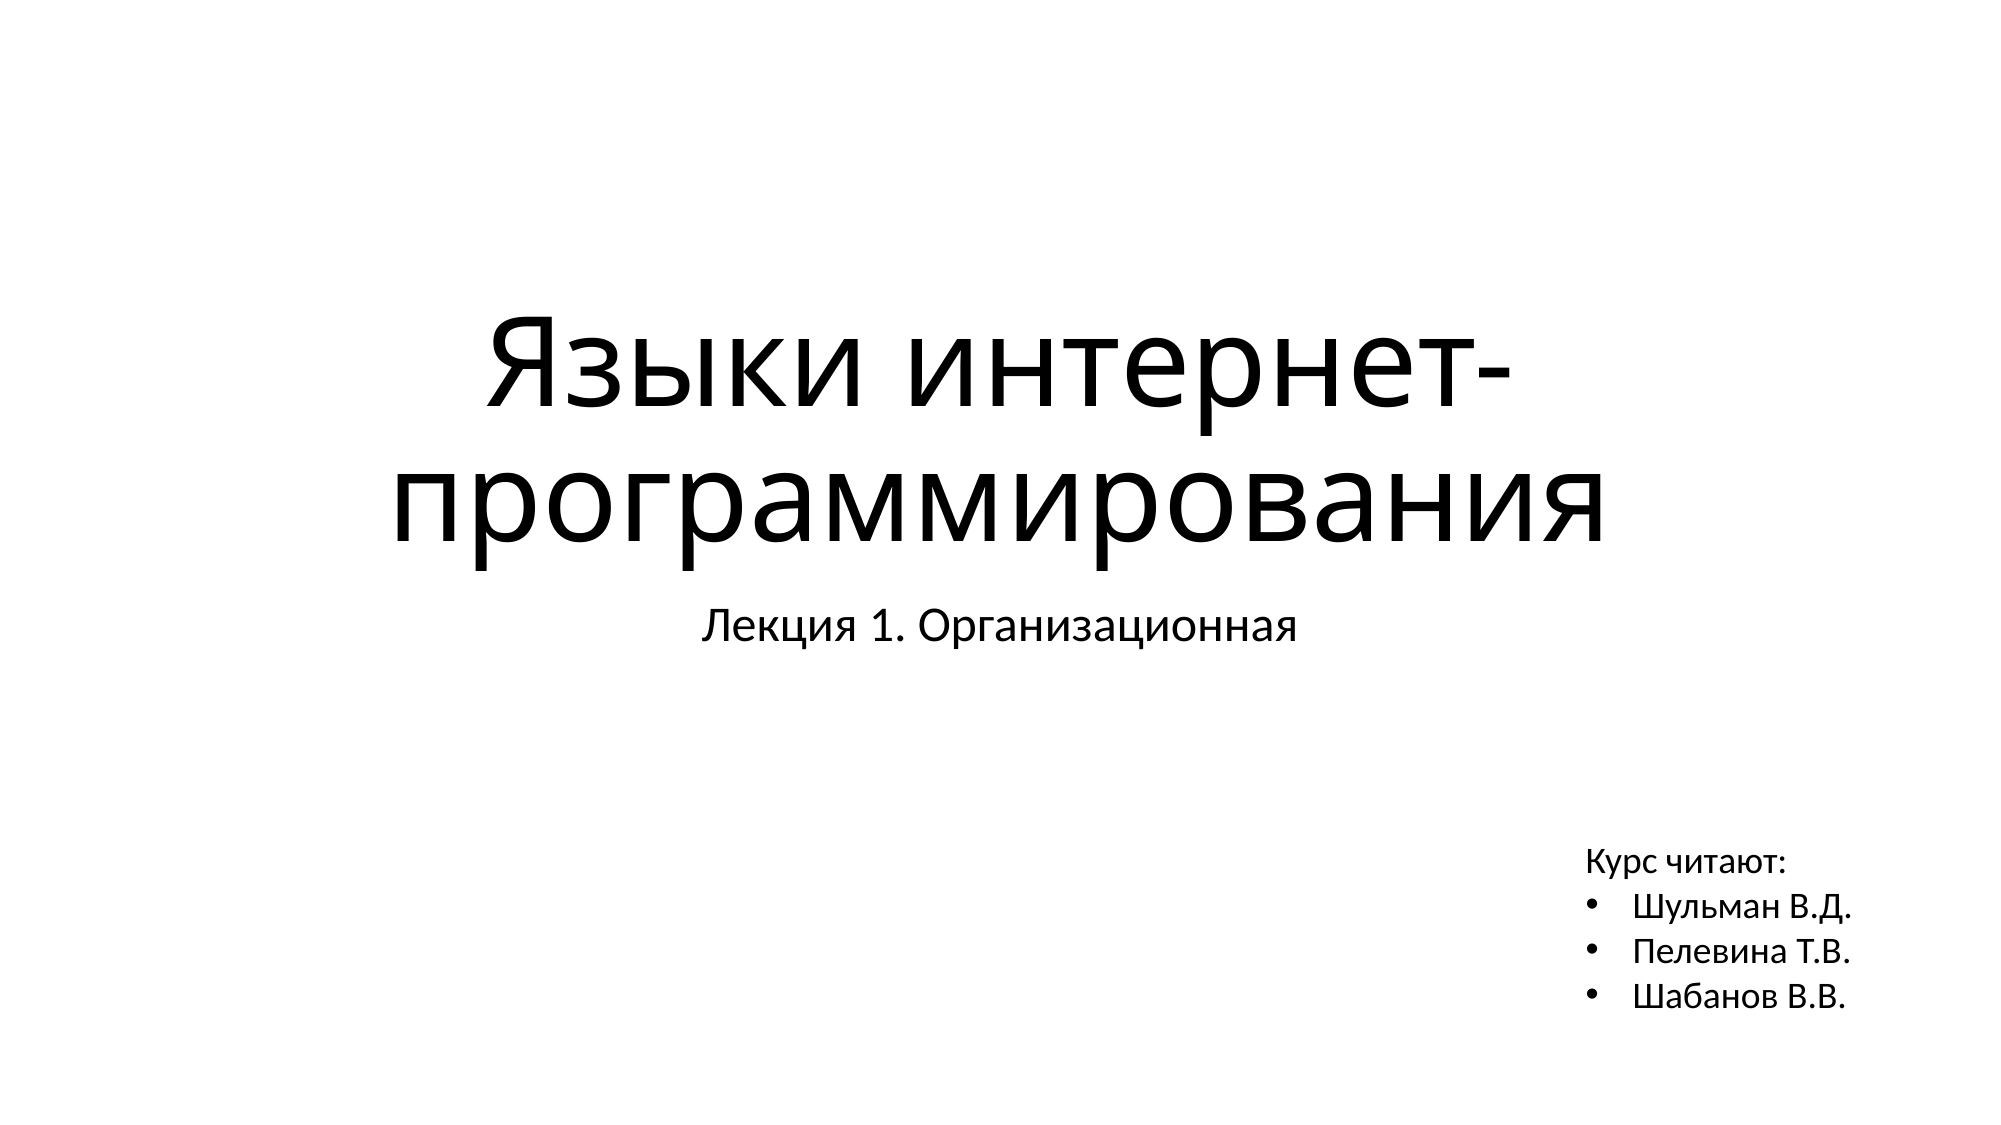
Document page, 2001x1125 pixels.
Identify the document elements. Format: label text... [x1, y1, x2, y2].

subtitle Лекция 1. Организационная [249, 590, 1750, 863]
title Языки интернет-программирования [249, 184, 1750, 576]
text_box Курс читают: Шульман В.Д. Пелевина Т.В. Шабанов В.В. [1570, 828, 2000, 1023]
